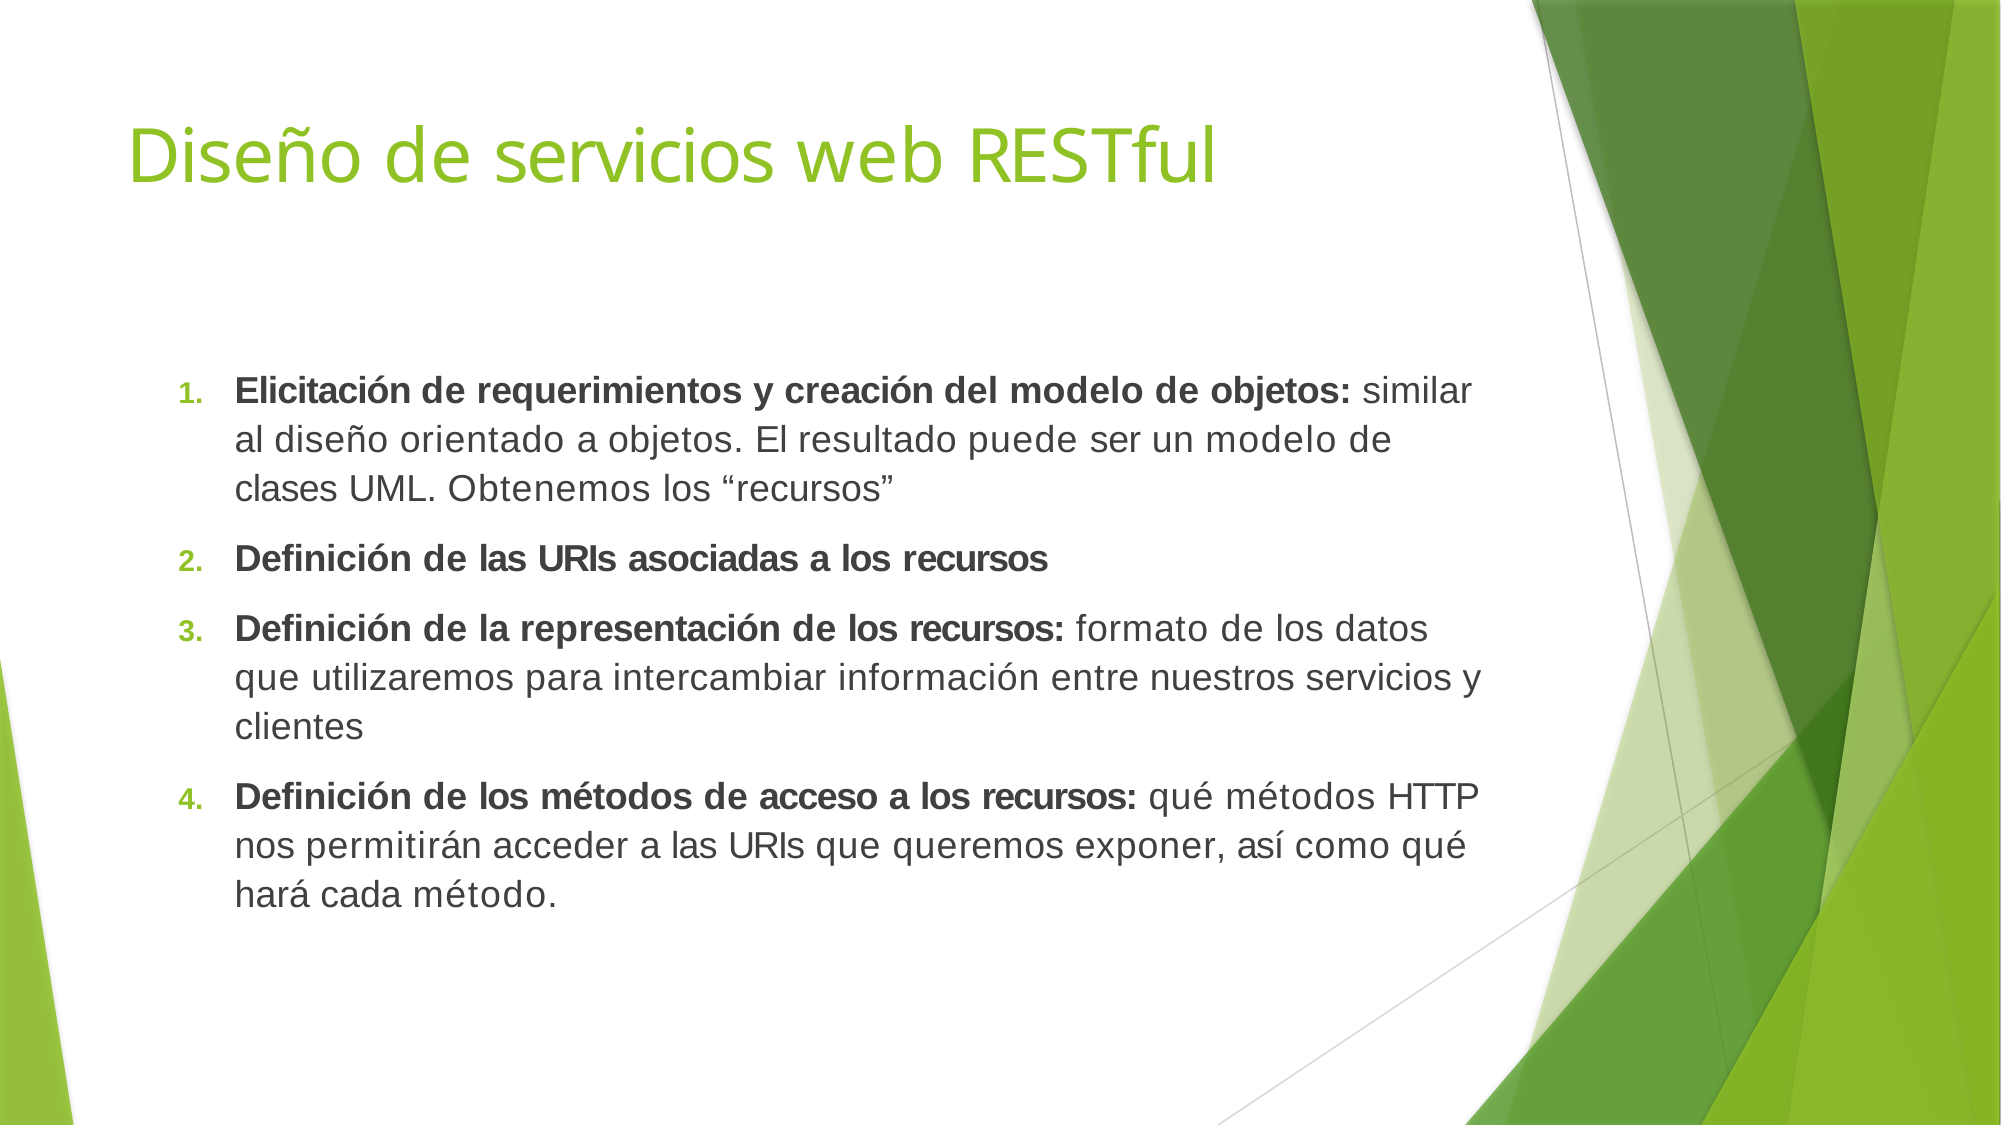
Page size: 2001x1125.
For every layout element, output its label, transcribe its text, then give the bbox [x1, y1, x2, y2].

list Elicitación de requerimientos y creación del modelo de objetos: similar al diseño orientado a objetos. El resultado puede ser un modelo de clases UML. Obtenemos los “recursos” Definición de las URIs asociadas a los recursos Definición de la representación de los recursos: formato de los datos que utilizaremos para intercambiar información entre nuestros servicios y clientes Definición de los métodos de acceso a los recursos: qué métodos HTTP nos permitirán acceder a las URIs que queremos exponer, así como qué hará cada método. [111, 354, 1522, 992]
title Diseño de servicios web RESTful [111, 99, 1522, 317]
